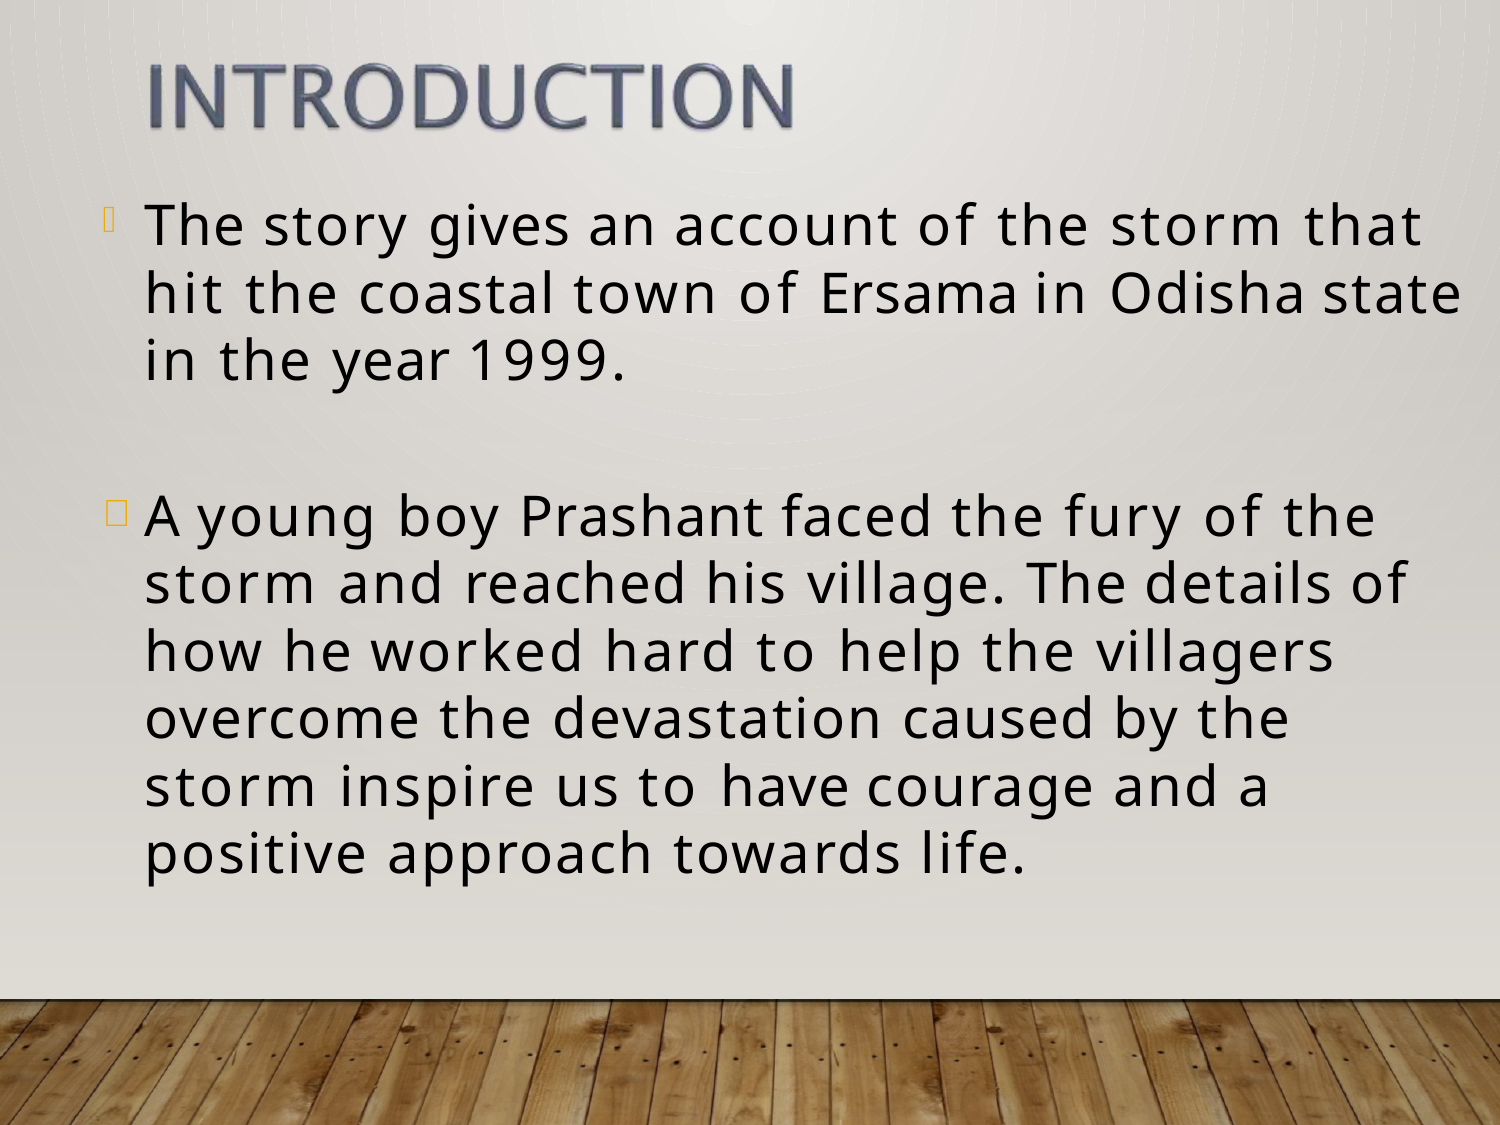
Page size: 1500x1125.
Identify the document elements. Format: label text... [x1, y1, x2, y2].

picture [0, 999, 1500, 1125]
text_box [149, 62, 794, 134]
text_box The story gives an account of the storm that hit the coastal town of Ersama in Odisha state in the year 1999. A young boy Prashant faced the fury of the storm and reached his village. The details of how he worked hard to help the villagers overcome the devastation caused by the storm inspire us to have courage and a positive approach towards life. [100, 187, 1488, 885]
